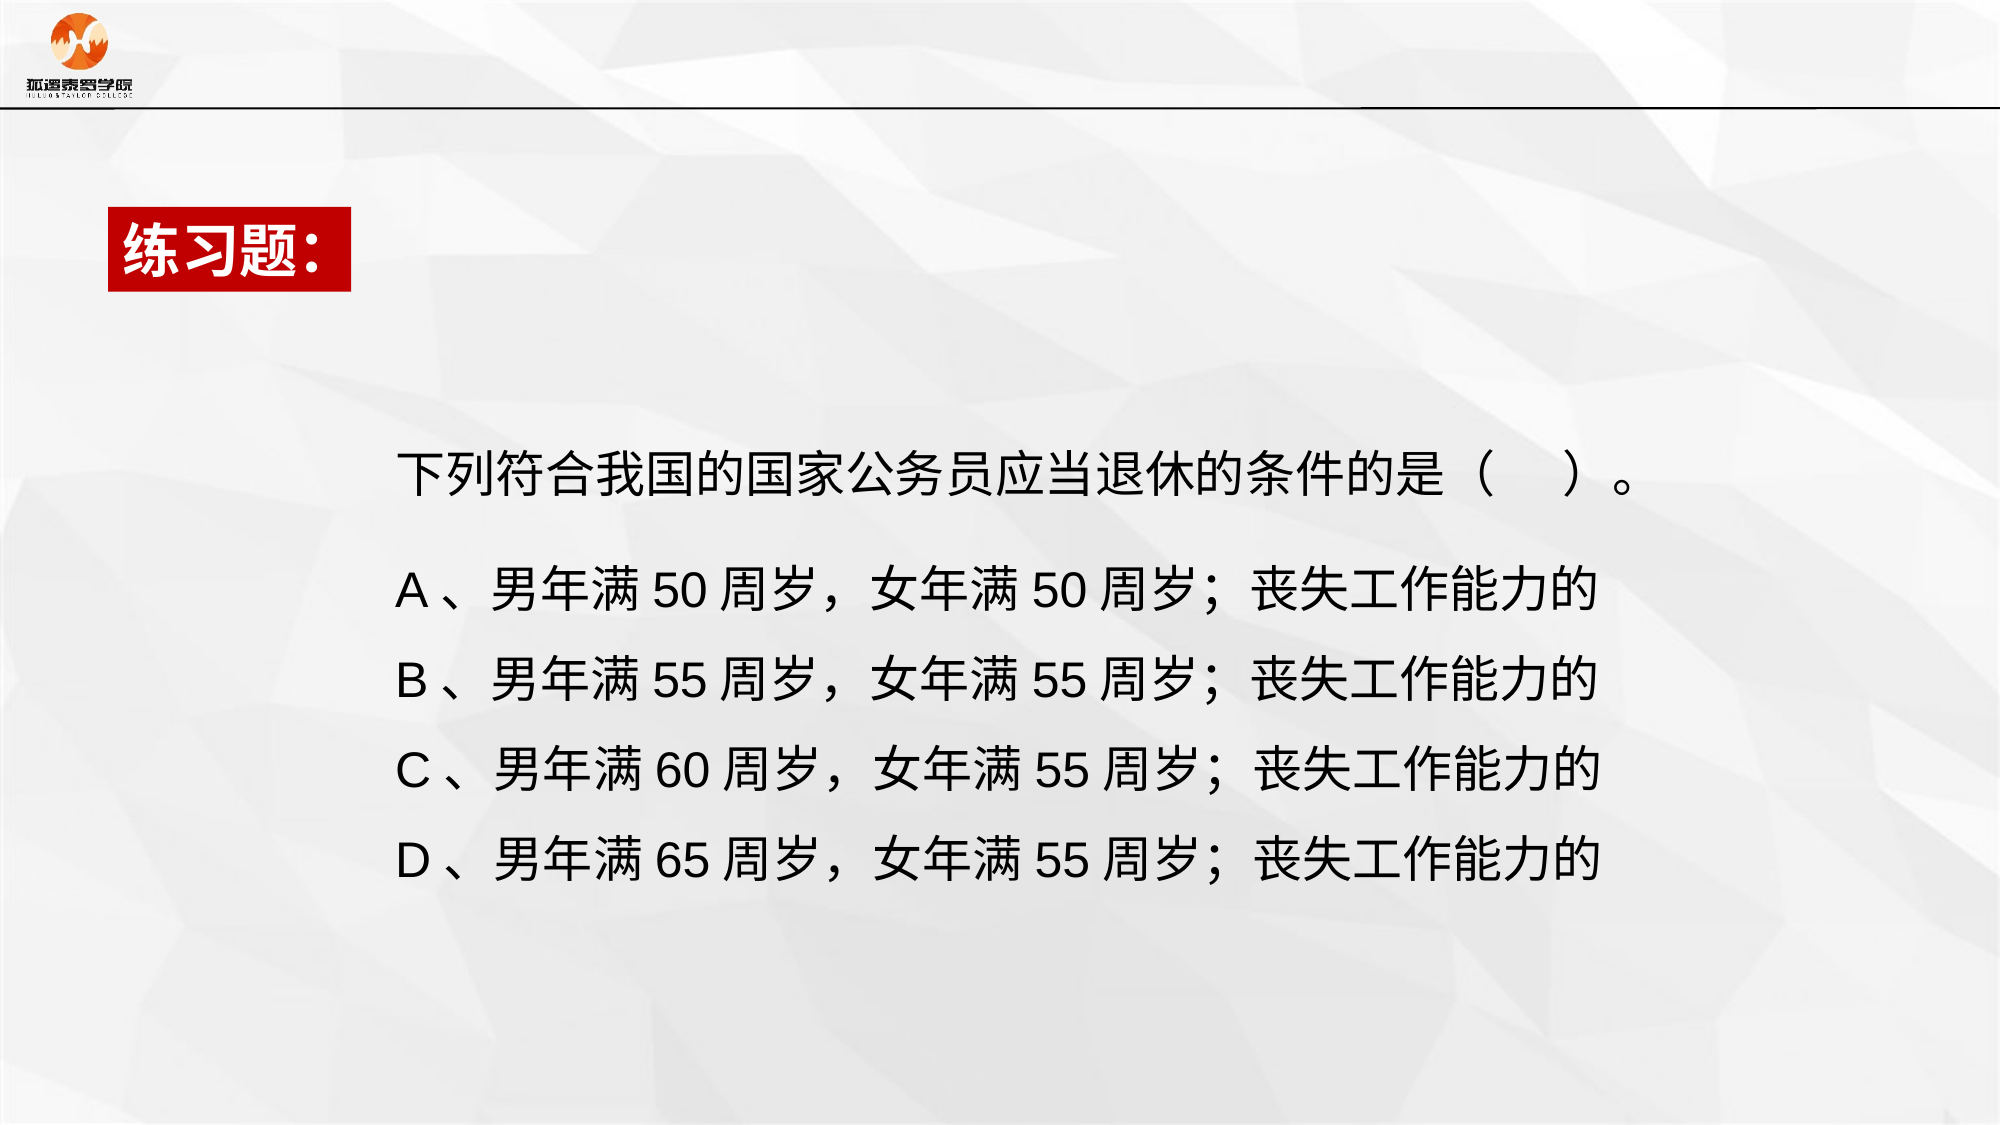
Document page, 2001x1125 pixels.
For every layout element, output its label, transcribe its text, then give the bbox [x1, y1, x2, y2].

picture [4, 0, 154, 111]
subtitle 下列符合我国的国家公务员应当退休的条件的是（ ）。 A、男年满50周岁，女年满50周岁；丧失工作能力的 B、男年满55周岁，女年满55周岁；丧失工作能力的 C、男年满60周岁，女年满55周岁；丧失工作能力的 D、男年满65周岁，女年满55周岁；丧失工作能力的 [380, 343, 1730, 988]
text_box 练习题： [108, 206, 352, 292]
